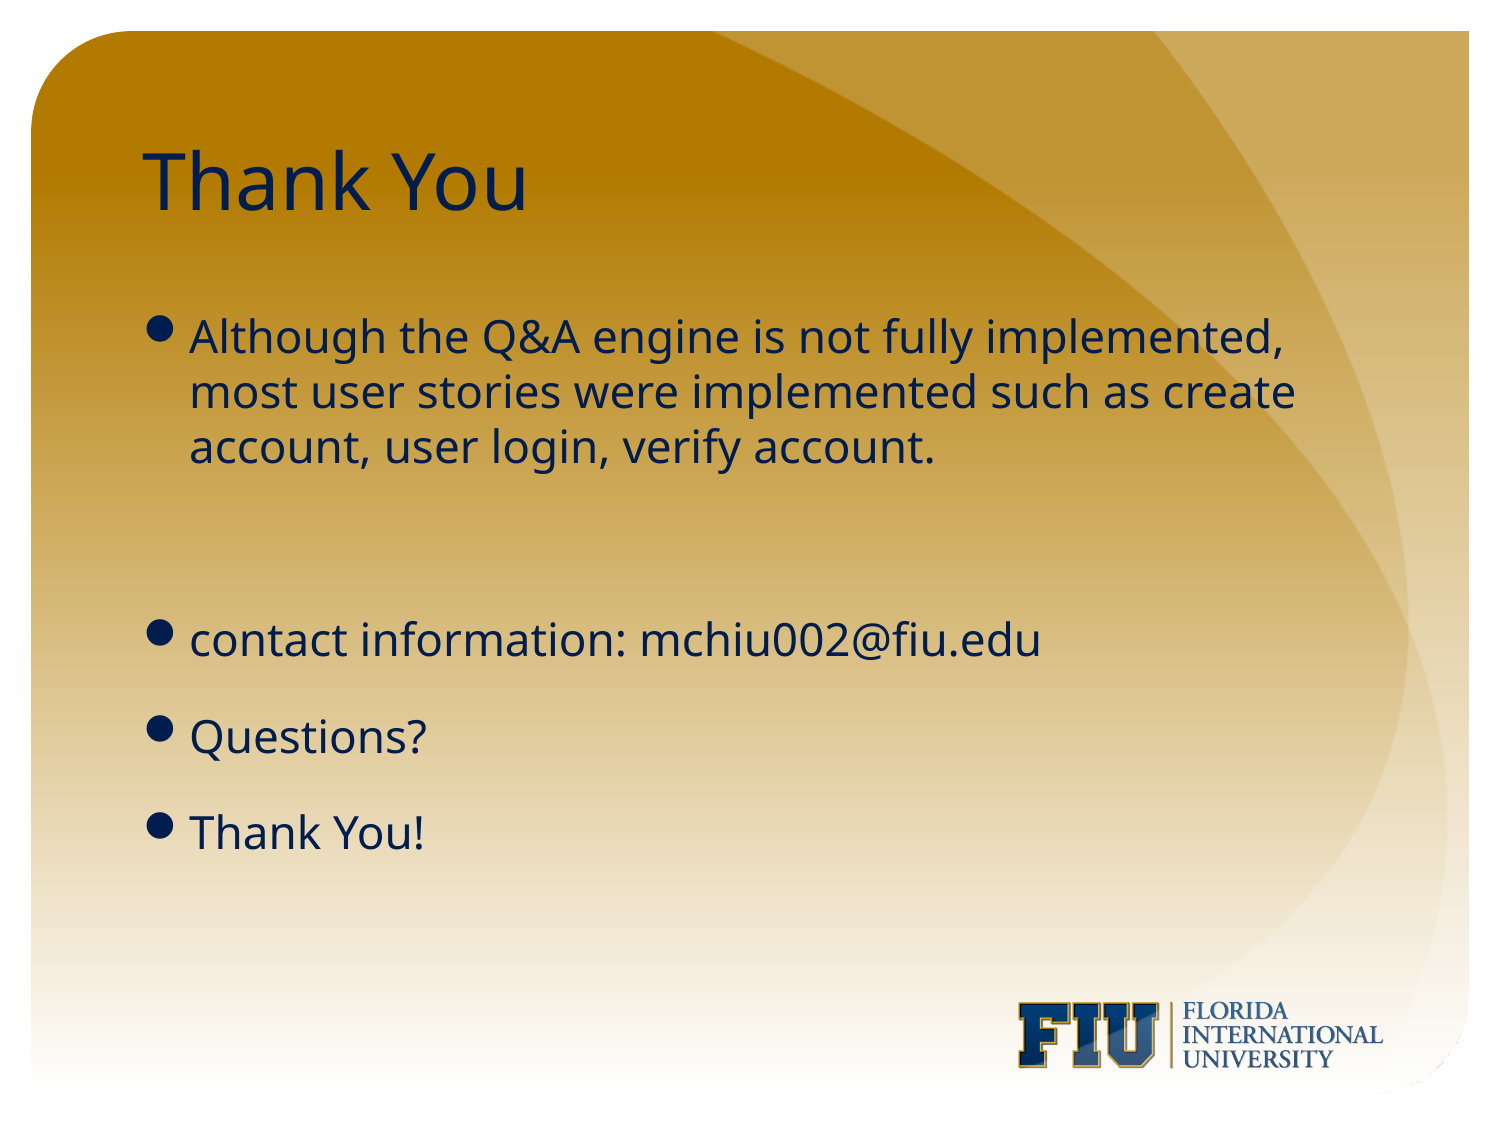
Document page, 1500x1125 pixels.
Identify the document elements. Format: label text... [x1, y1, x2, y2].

list Although the Q&A engine is not fully implemented, most user stories were implemented such as create account, user login, verify account. contact information: mchiu002@fiu.edu Questions? Thank You! [127, 299, 1372, 991]
title Thank You [127, 62, 1372, 234]
picture [24, 30, 1473, 1094]
